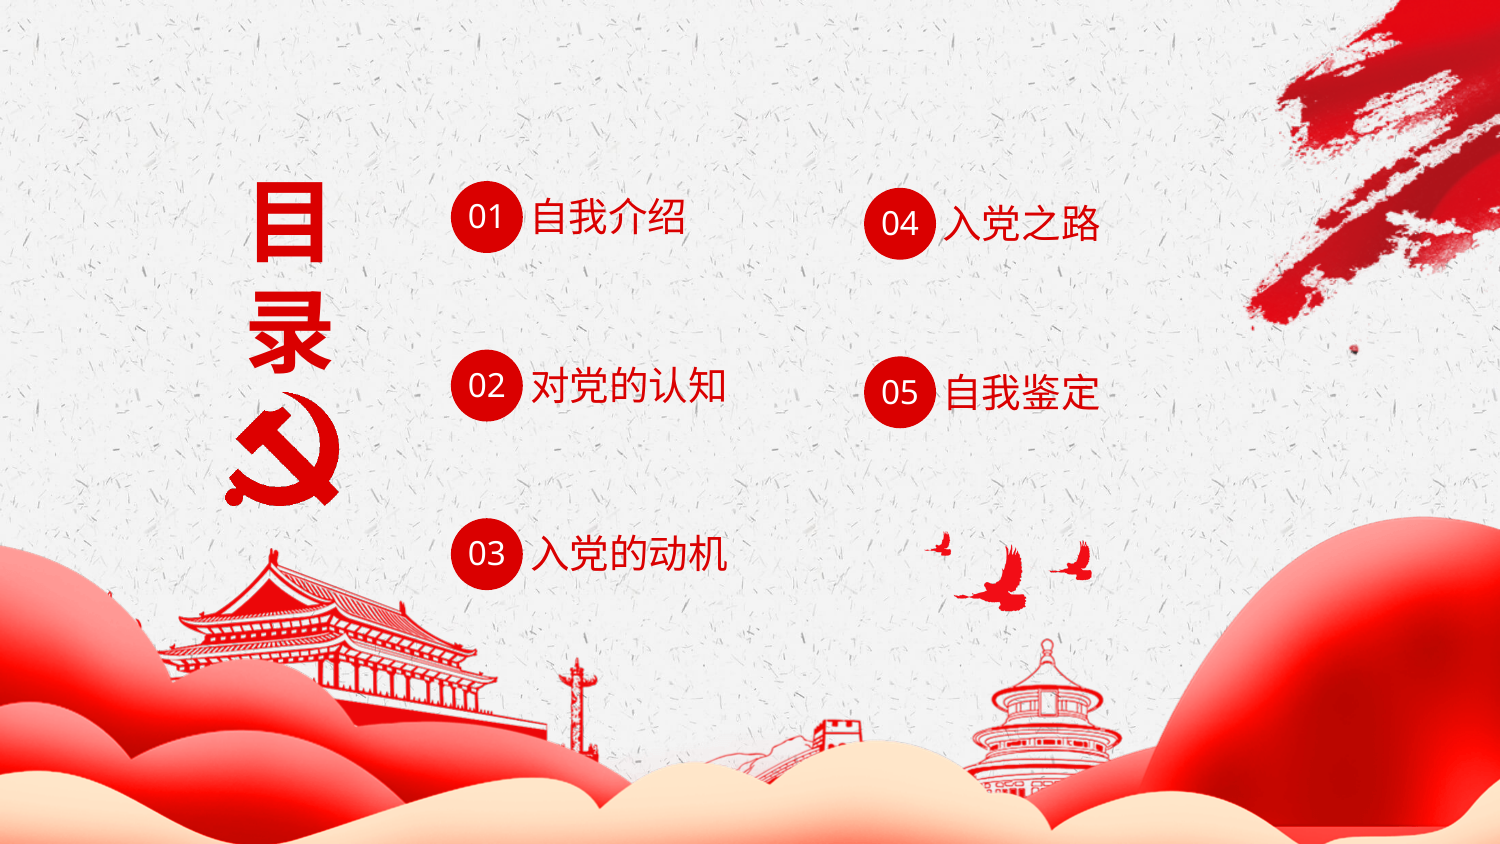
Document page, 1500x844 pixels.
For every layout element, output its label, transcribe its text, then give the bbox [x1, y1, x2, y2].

picture [0, 0, 1500, 844]
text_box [864, 187, 1126, 260]
text_box 目 录 [229, 156, 339, 391]
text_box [450, 349, 755, 422]
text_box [450, 518, 755, 591]
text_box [450, 181, 713, 253]
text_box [864, 356, 1126, 429]
